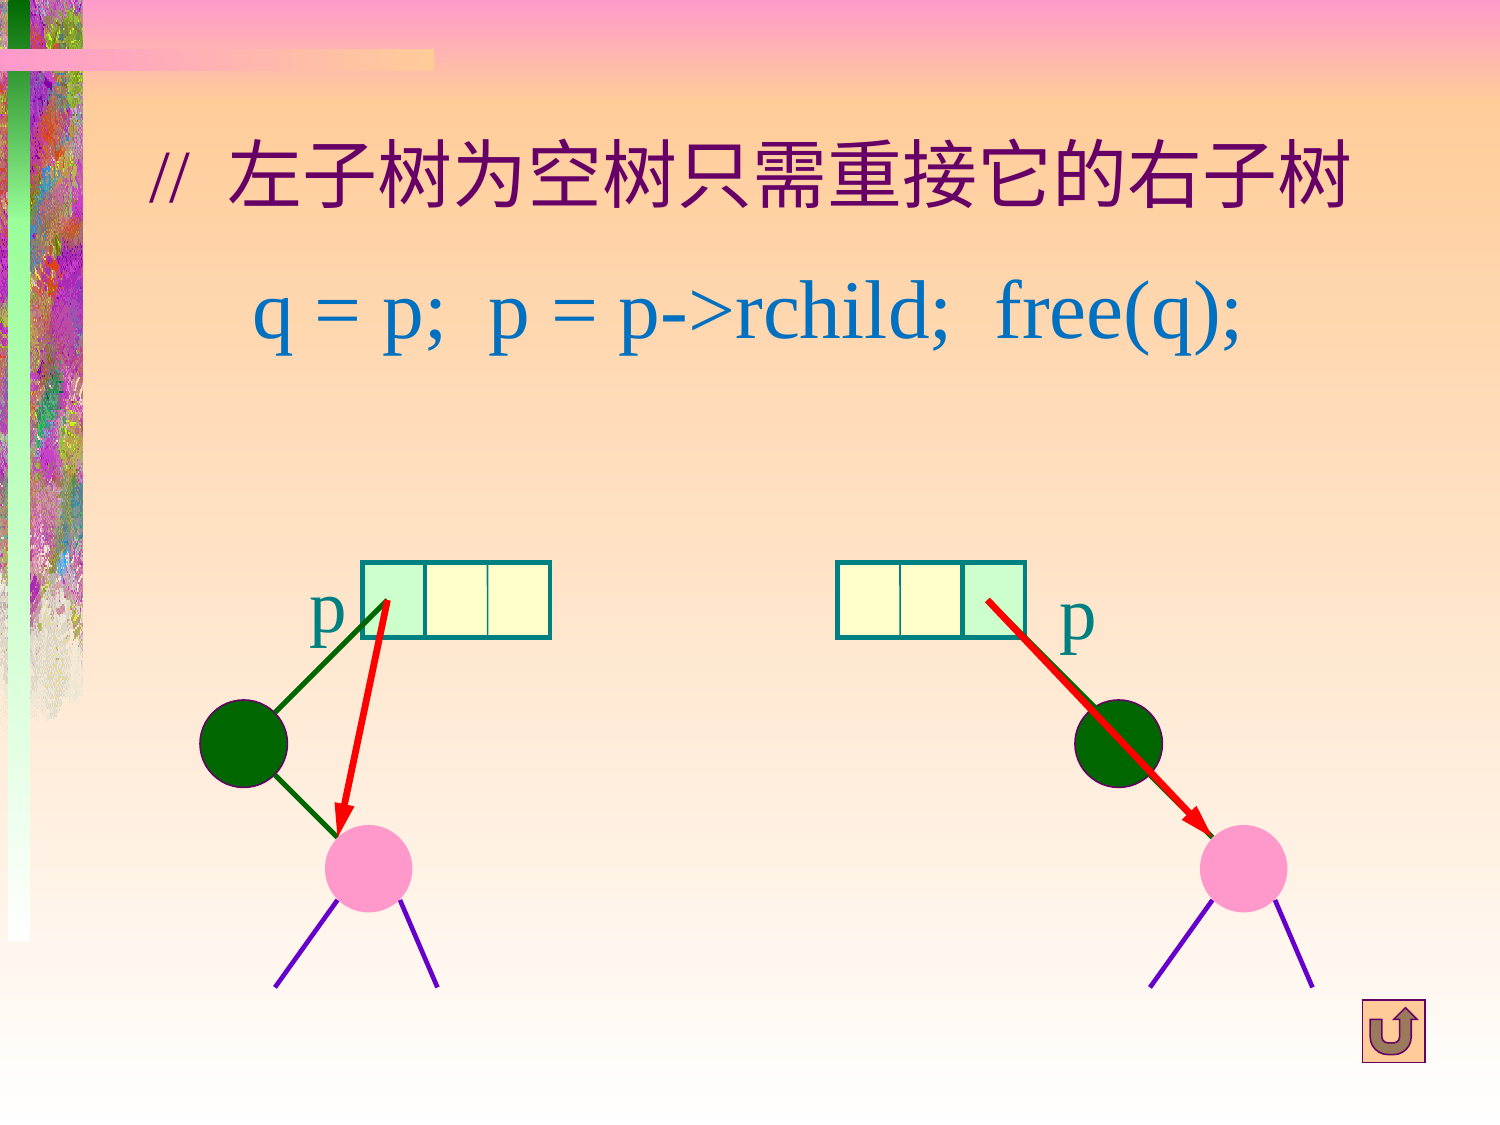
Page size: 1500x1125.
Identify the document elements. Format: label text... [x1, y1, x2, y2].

text_box [335, 599, 388, 838]
picture [0, 71, 9, 821]
text_box [1046, 662, 1213, 838]
text_box [425, 562, 487, 638]
text_box [1074, 710, 1151, 788]
text_box // 左子树为空树只需重接它的右子树 [134, 74, 1368, 225]
text_box [488, 562, 550, 638]
picture [0, 0, 9, 50]
text_box [199, 699, 288, 788]
text_box [1199, 824, 1288, 913]
picture [29, 71, 83, 821]
picture [29, 0, 83, 50]
text_box p [1045, 557, 1113, 662]
text_box [363, 562, 425, 638]
text_box [837, 562, 900, 638]
text_box [324, 824, 413, 913]
text_box p [295, 549, 363, 655]
text_box [963, 562, 1025, 638]
text_box [901, 562, 963, 638]
text_box [1362, 999, 1425, 1063]
text_box [1091, 699, 1163, 772]
text_box q = p; p = p->rchild; free(q); [237, 247, 1261, 363]
